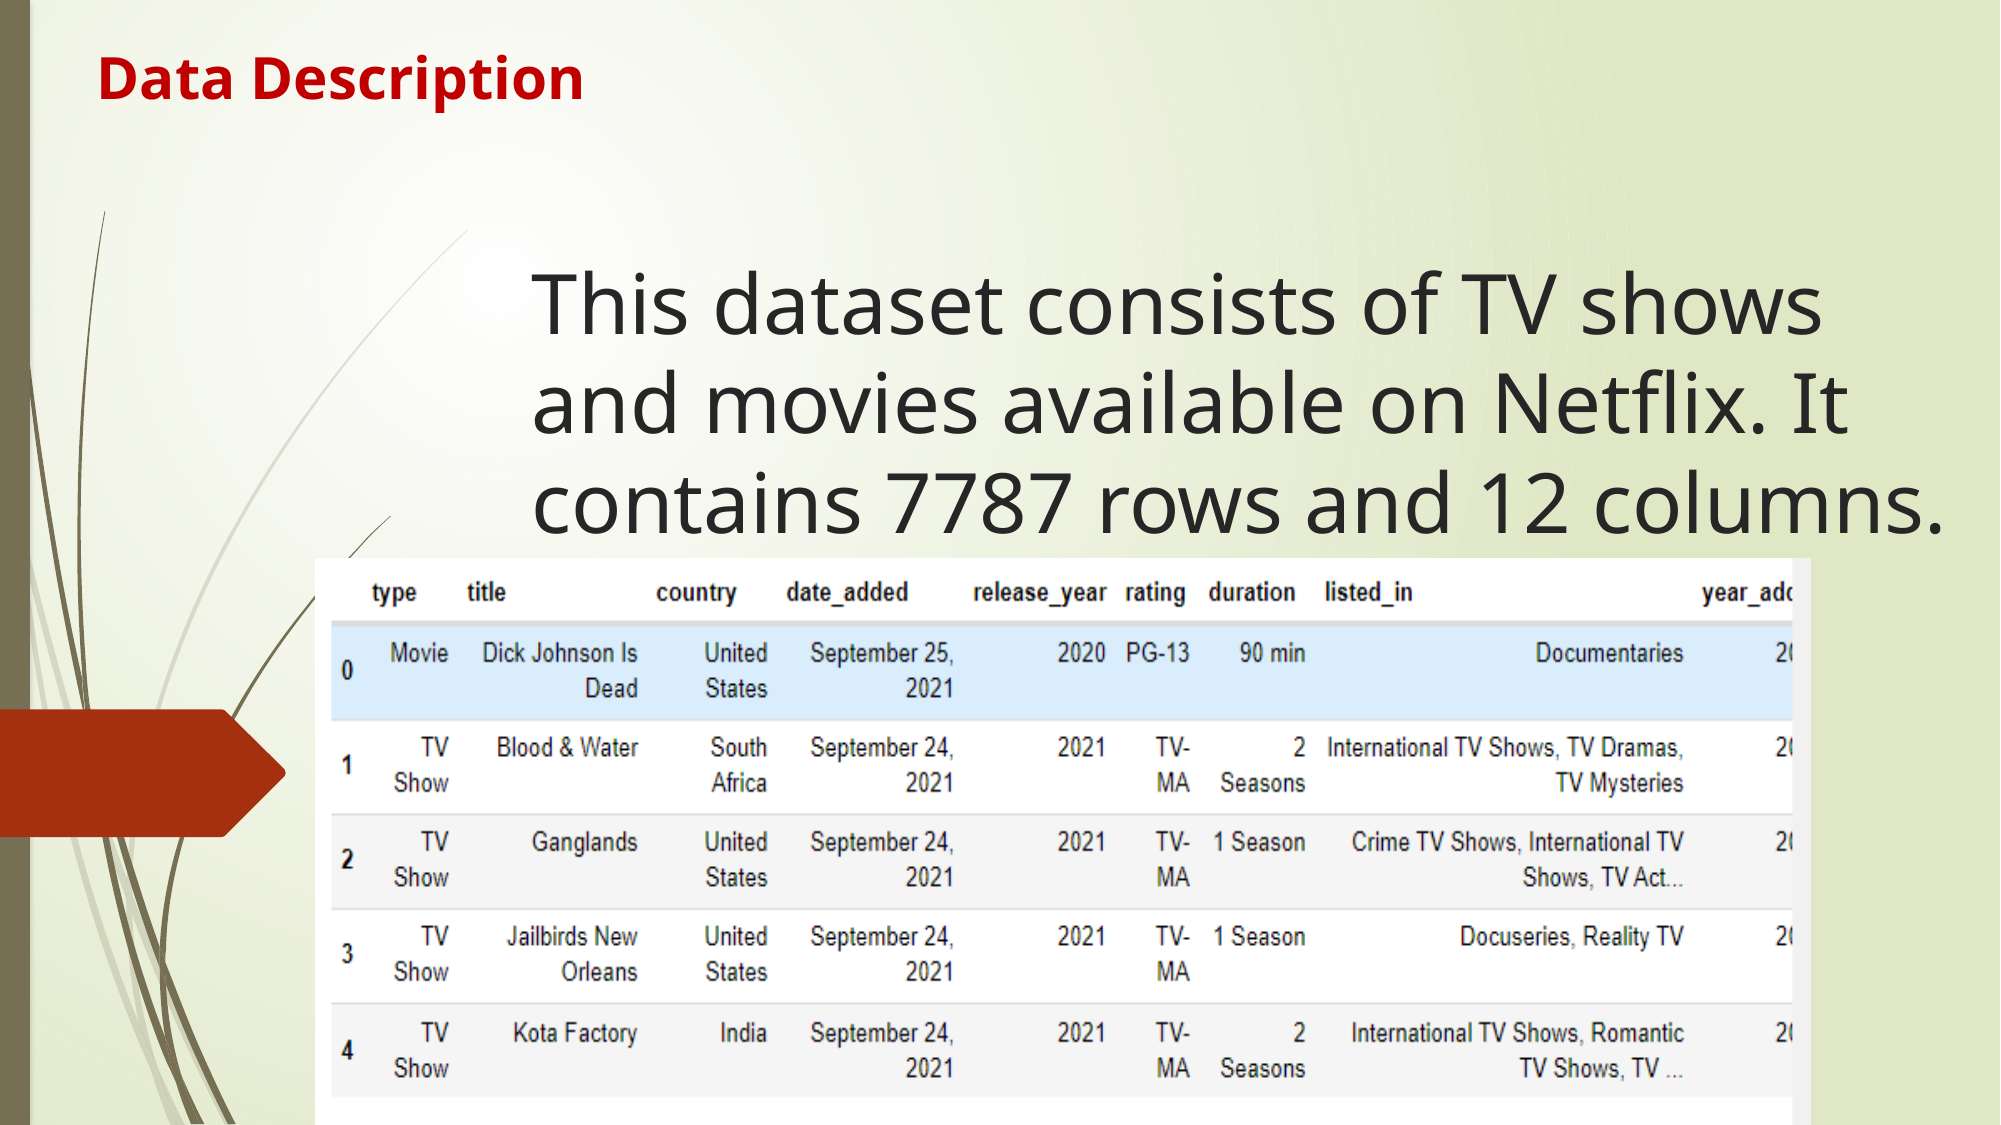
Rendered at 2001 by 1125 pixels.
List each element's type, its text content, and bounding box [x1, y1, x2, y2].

subtitle Data Description [81, 33, 1545, 157]
picture [314, 557, 1811, 1125]
title This dataset consists of TV shows and movies available on Netflix. It contains 7787 rows and 12 columns. [516, 135, 1980, 559]
